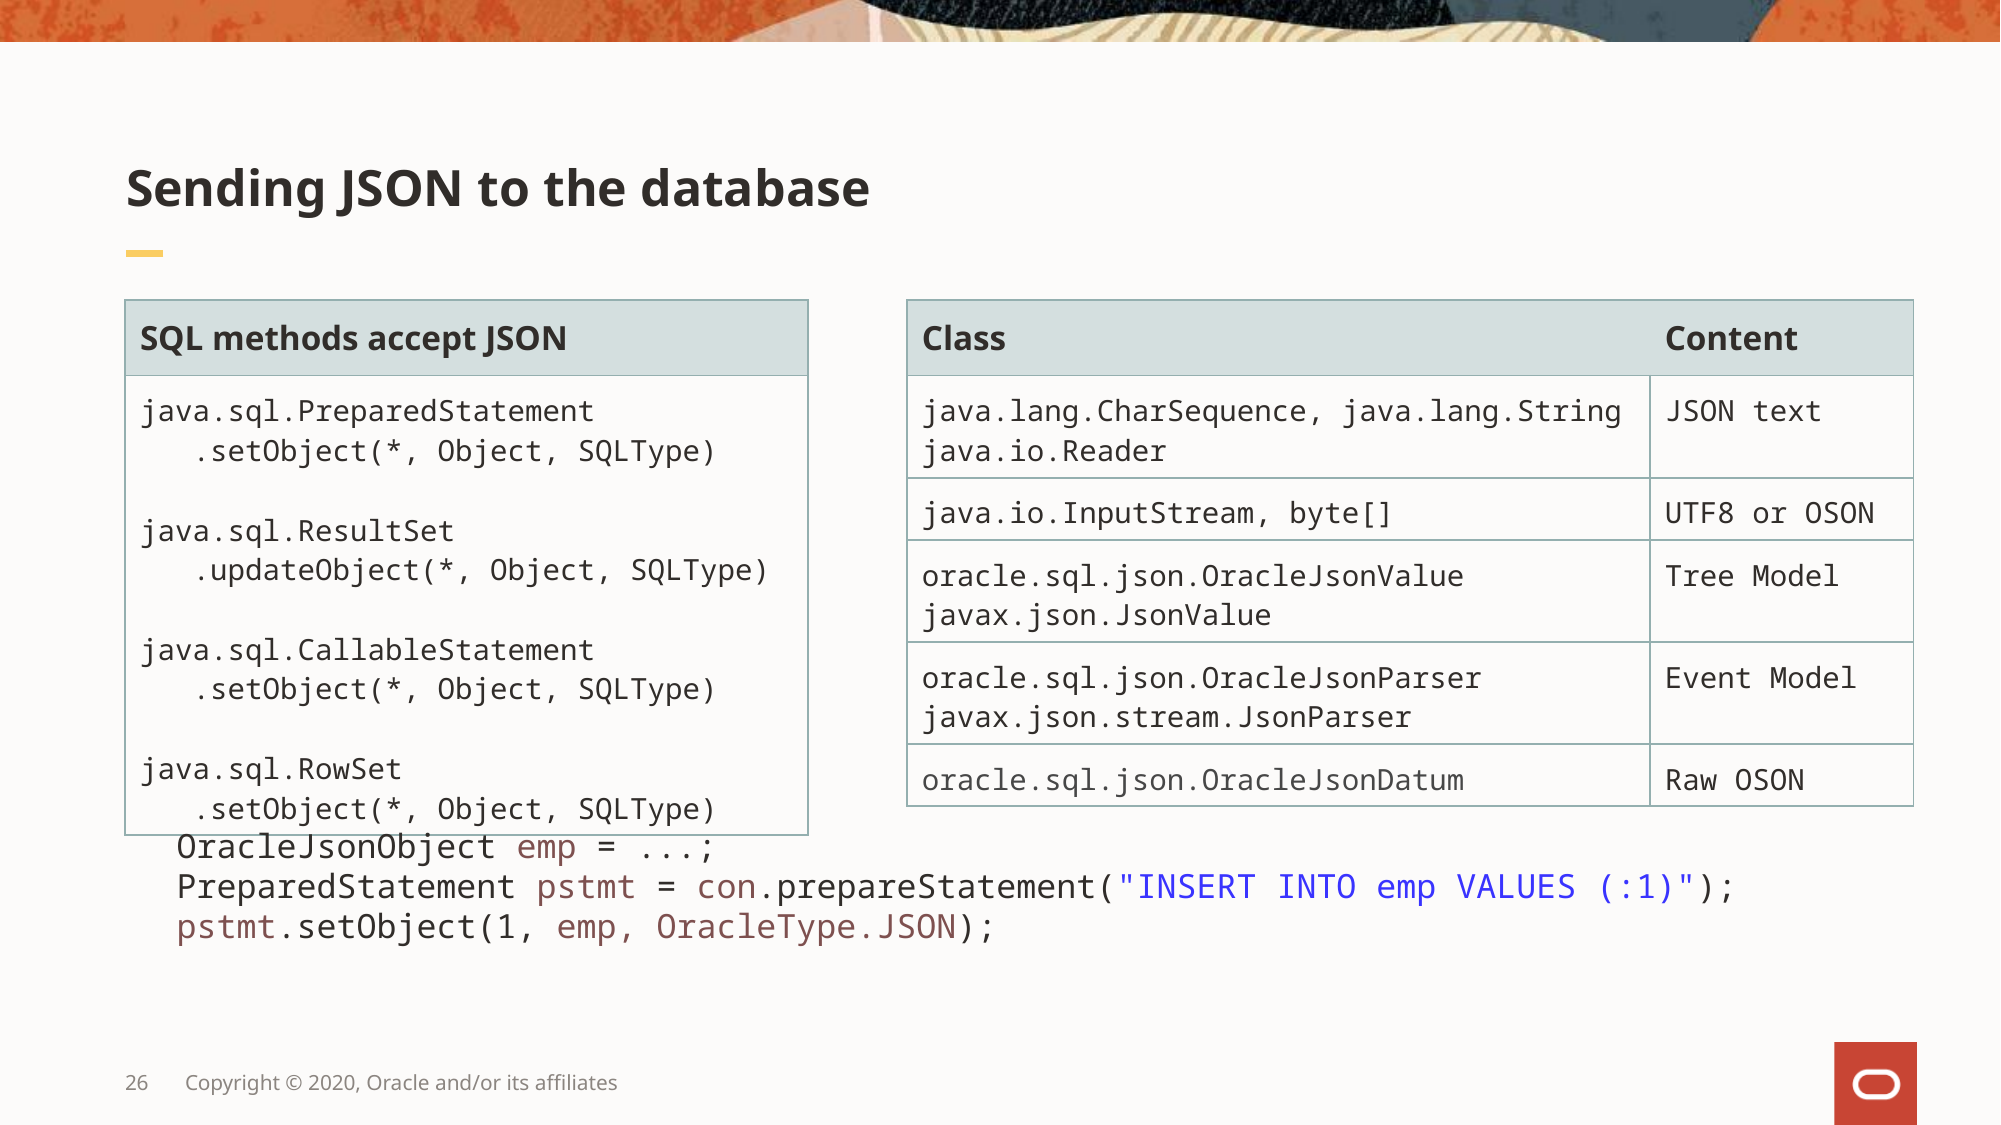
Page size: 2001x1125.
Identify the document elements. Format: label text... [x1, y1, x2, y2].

table_cell java.io.InputStream, byte[] [908, 479, 1649, 539]
table_header SQL methods accept JSON [126, 301, 807, 375]
table_cell oracle.sql.json.OracleJsonParser javax.json.stream.JsonParser [908, 643, 1649, 743]
table_header Class [908, 301, 1650, 375]
table_cell java.lang.CharSequence, java.lang.String java.io.Reader [908, 376, 1649, 477]
text_box OracleJsonObject emp = ...; PreparedStatement pstmt = con.prepareStatement("INSERT INTO emp VALUES (:1)"); pstmt.setObject(1, emp, OracleType.JSON); [161, 818, 1774, 953]
picture [0, 0, 2000, 42]
title Sending JSON to the database [126, 83, 1877, 219]
table_cell oracle.sql.json.OracleJsonValue javax.json.JsonValue [908, 541, 1649, 641]
table_cell Event Model [1651, 643, 1913, 743]
footer Copyright © 2020, Oracle and/or its affiliates [185, 1053, 1128, 1114]
table_cell java.sql.PreparedStatement .setObject(*, Object, SQLType) java.sql.ResultSet .updateObject(*, Object, SQLType) java.sql.CallableStatement .setObject(*, Object, SQLType) java.sql.RowSet .setObject(*, Object, SQLType) [126, 376, 807, 834]
table_cell oracle.sql.json.OracleJsonDatum [908, 745, 1649, 805]
table_header Content [1650, 301, 1913, 375]
table_cell UTF8 or OSON [1651, 479, 1913, 539]
table_cell JSON text [1651, 376, 1913, 477]
table_cell Tree Model [1651, 541, 1913, 641]
table_cell Raw OSON [1651, 745, 1913, 805]
slide_number 26 [125, 1053, 185, 1114]
